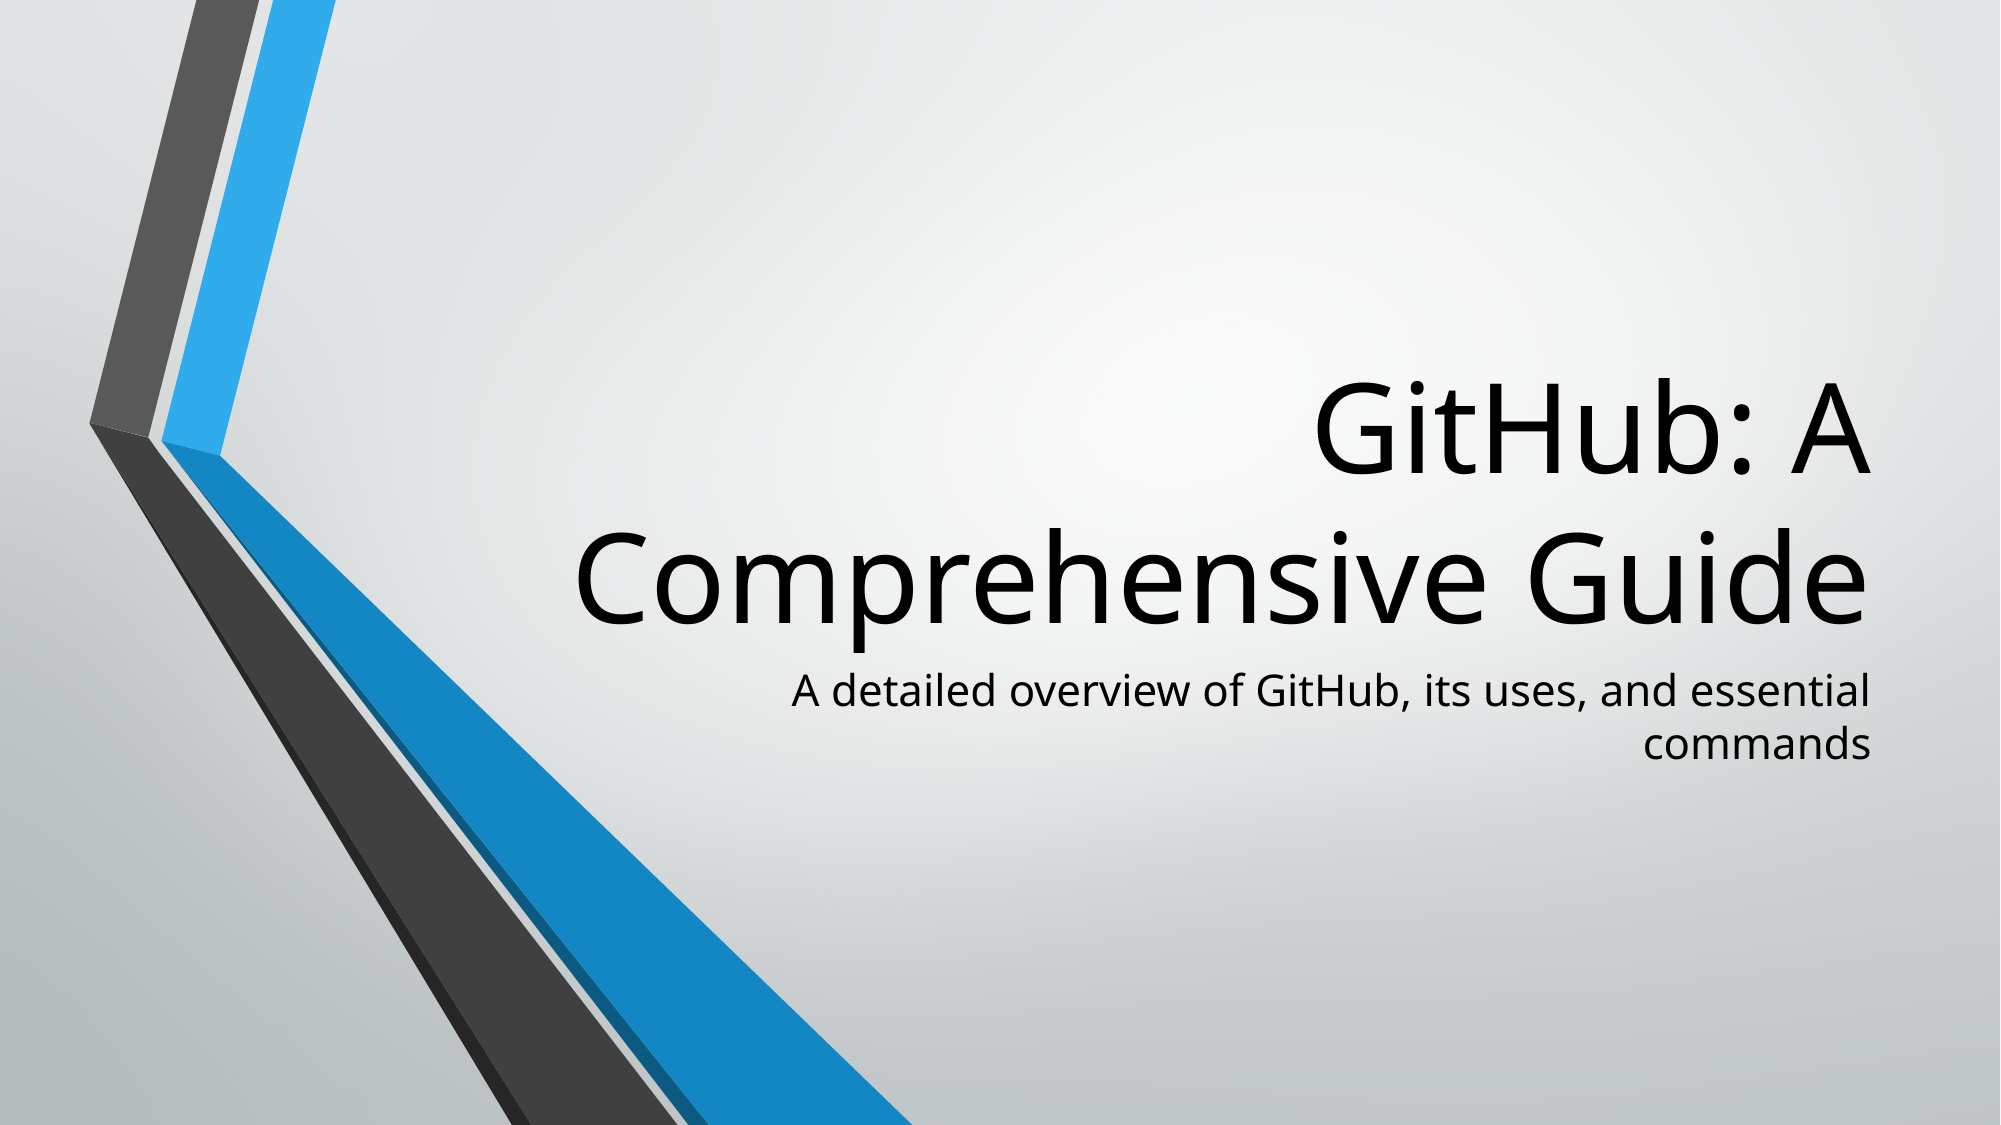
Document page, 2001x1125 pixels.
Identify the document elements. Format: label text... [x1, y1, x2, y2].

title GitHub: A Comprehensive Guide [480, 226, 1887, 656]
subtitle A detailed overview of GitHub, its uses, and essential commands [740, 655, 1887, 884]
